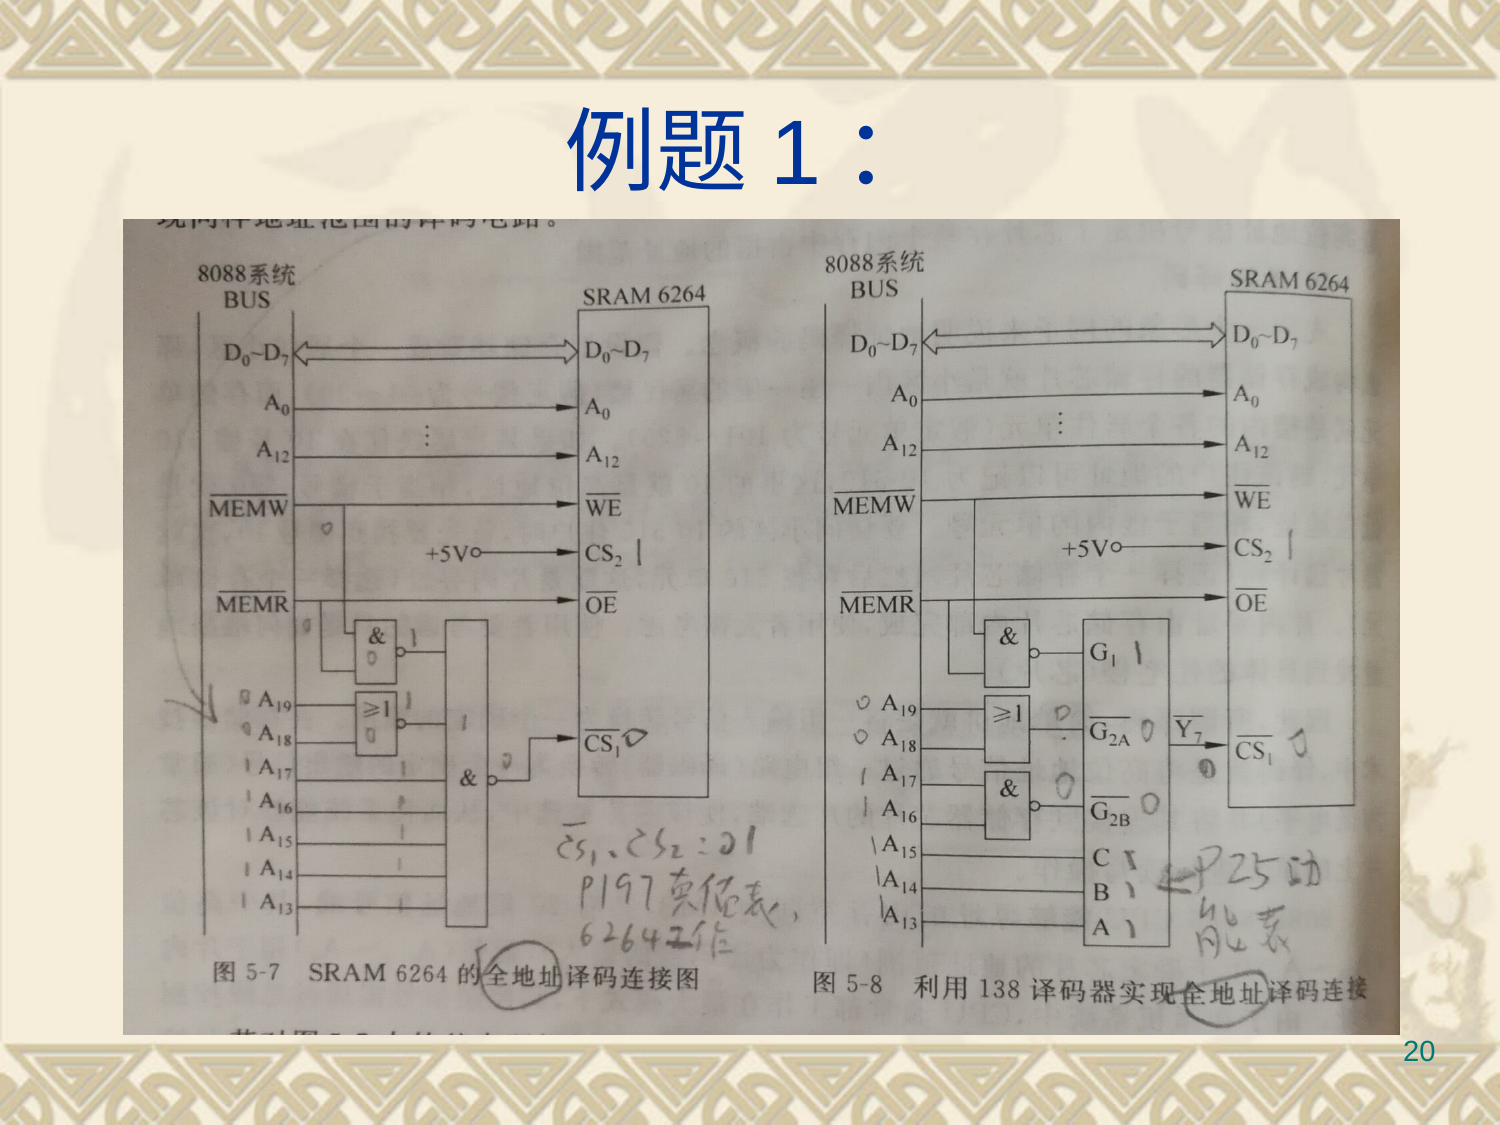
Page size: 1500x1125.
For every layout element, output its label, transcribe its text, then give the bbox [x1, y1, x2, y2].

slide_number 20 [1074, 1024, 1451, 1103]
title 例题1： [49, 99, 1451, 197]
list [123, 219, 1400, 1036]
picture [0, 0, 1500, 1125]
